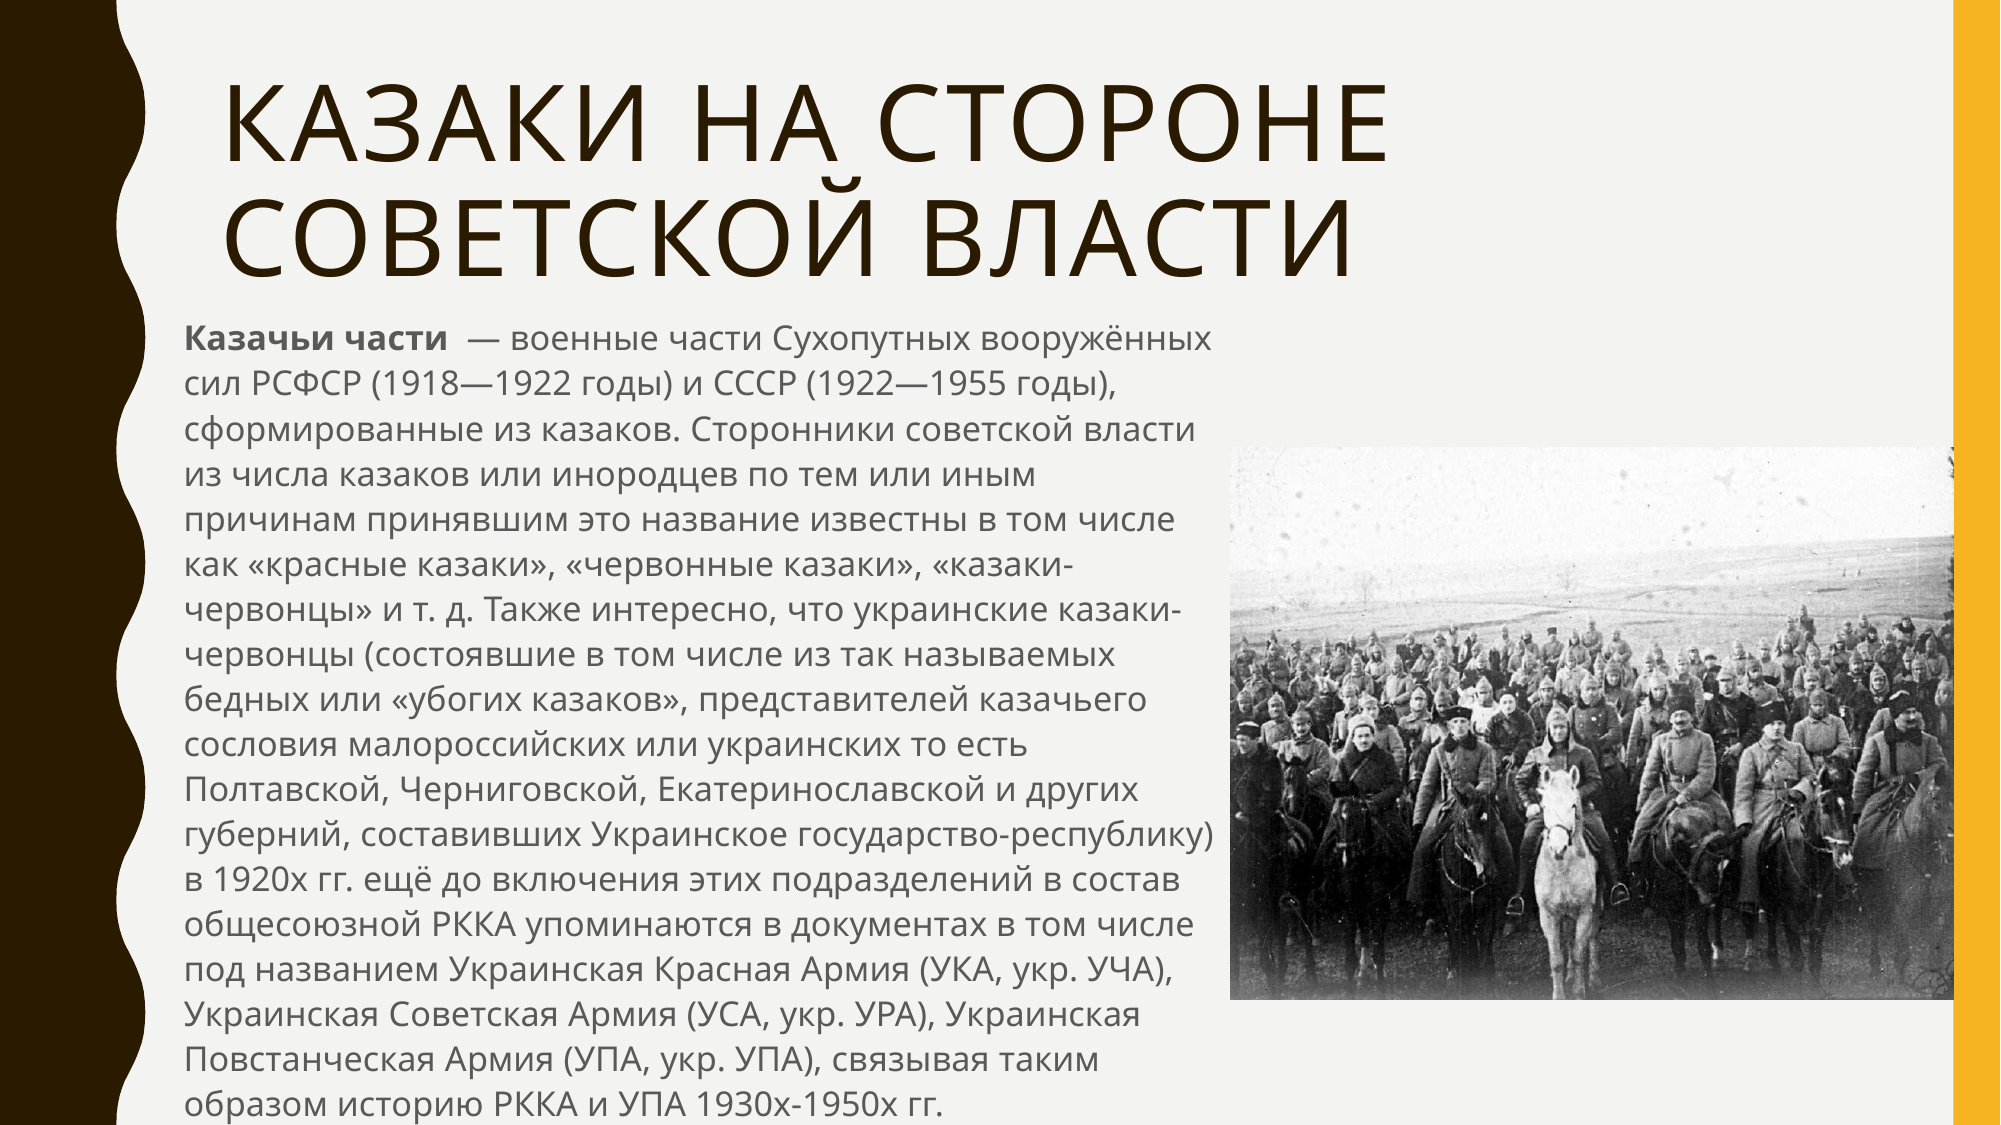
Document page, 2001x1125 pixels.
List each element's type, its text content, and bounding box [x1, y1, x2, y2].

title Казаки на стороне советской власти [205, 62, 1875, 308]
picture [1230, 447, 1954, 1000]
list Казачьи части — военные части Сухопутных вооружённых сил РСФСР (1918—1922 годы) и СССР (1922—1955 годы), сформированные из казаков. Сторонники советской власти из числа казаков или инородцев по тем или иным причинам принявшим это название известны в том числе как «красные казаки», «червонные казаки», «казаки-червонцы» и т. д. Также интересно, что украинские казаки-червонцы (состоявшие в том числе из так называемых бедных или «убогих казаков», представителей казачьего сословия малороссийских или украинских то есть Полтавской, Черниговской, Екатеринославской и других губерний, составивших Украинское государство-республику) в 1920х гг. ещё до включения этих подразделений в состав общесоюзной РККА упоминаются в документах в том числе под названием Украинская Красная Армия (УКА, укр. УЧА), Украинская Советская Армия (УСА, укр. УРА), Украинская Повстанческая Армия (УПА, укр. УПА), связывая таким образом историю РККА и УПА 1930х-1950х гг. [168, 305, 1231, 1125]
